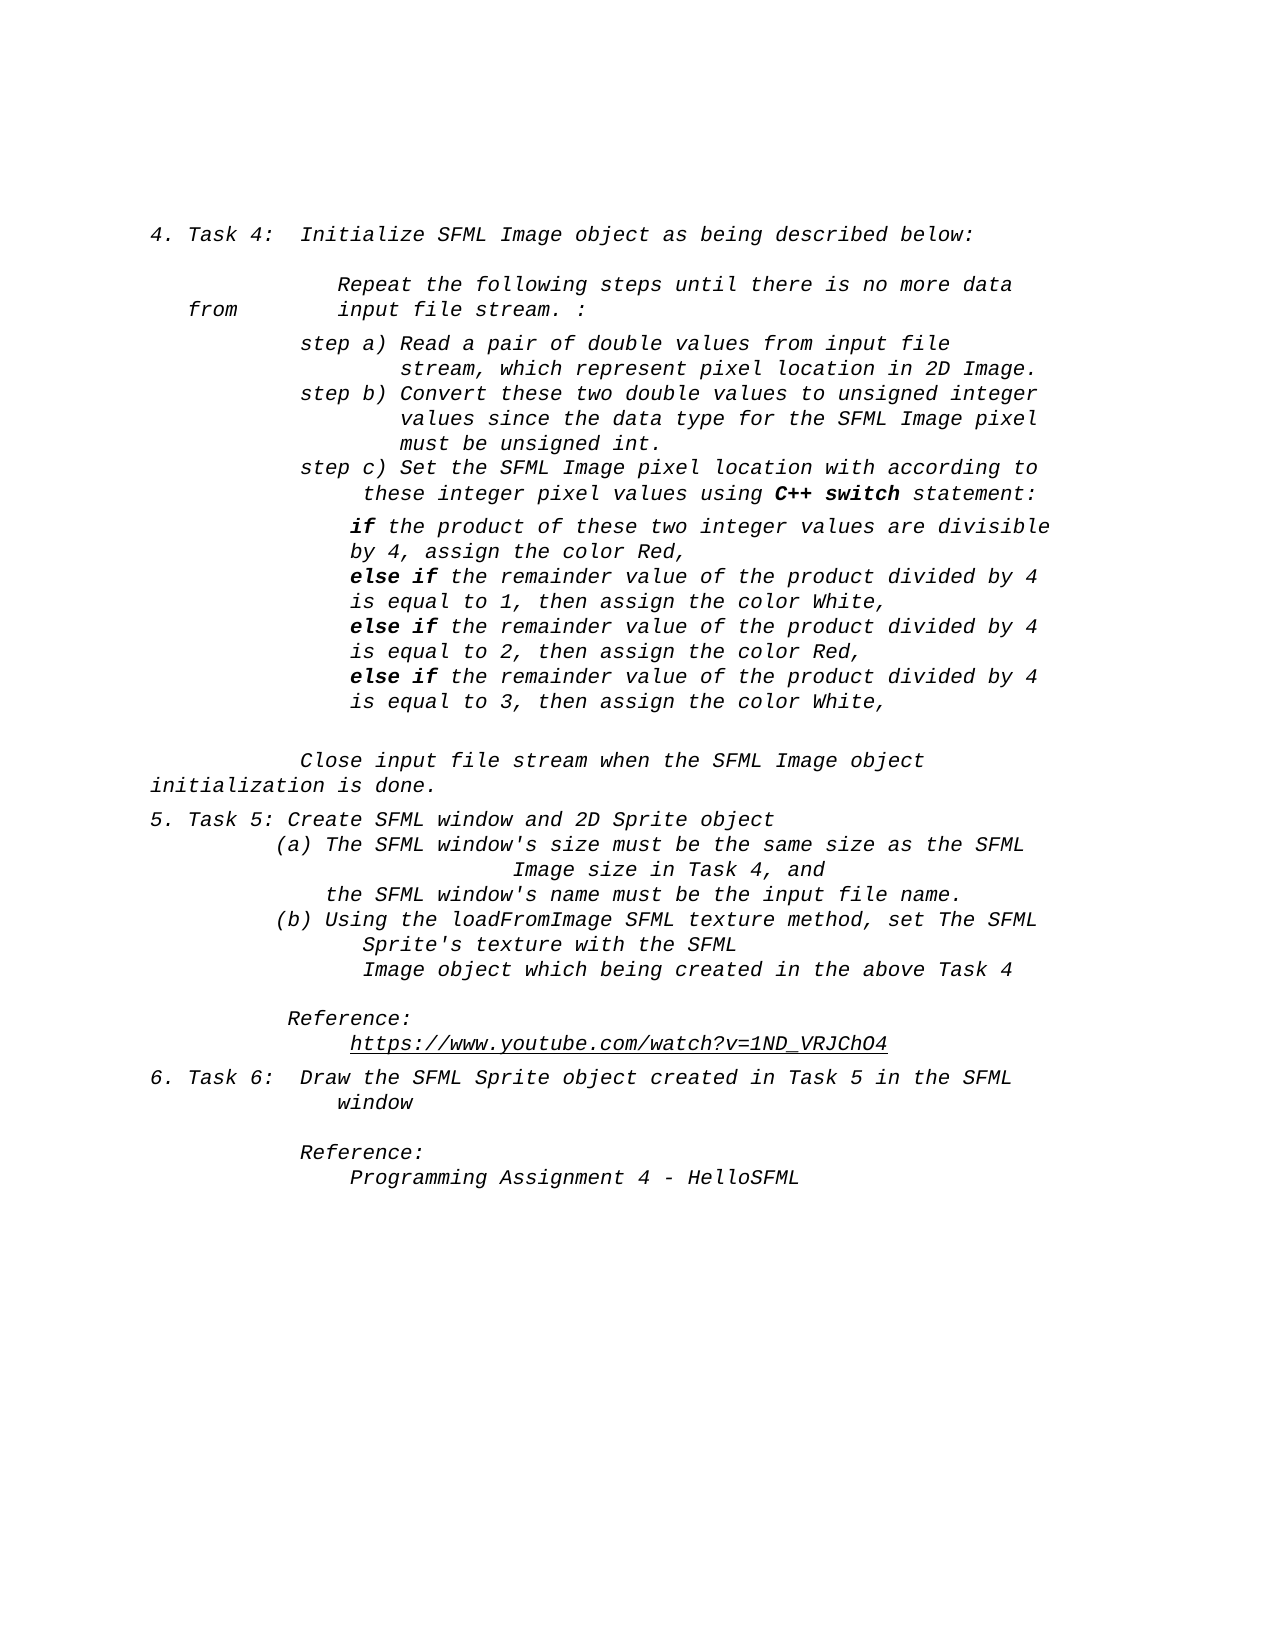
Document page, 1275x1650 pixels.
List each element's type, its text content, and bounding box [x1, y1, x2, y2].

text_box Task 4: Initialize SFML Image object as being described below: Repeat the following steps until there is no more data from input file stream. : step a) Read a pair of double values from input file stream, which represent pixel location in 2D Image. step b) Convert these two double values to unsigned integer values since the data type for the SFML Image pixel must be unsigned int. step c) Set the SFML Image pixel location with according to these integer pixel values using C++ switch statement: if the product of these two integer values are divisible by 4, assign the color Red, else if the remainder value of the product divided by 4 is equal to 1, then assign the color White, else if the remainder value of the product divided by 4 is equal to 2, then assign the color Red, else if the remainder value of the product divided by 4 is equal to 3, then assign the color White, Close input file stream when the SFML Image object initialization is done. Task 5: Create SFML window and 2D Sprite object (a) The SFML window's size must be the same size as the SFML Image size in Task 4, and the SFML window's name must be the input file name. (b) Using the loadFromImage SFML texture method, set The SFML Sprite's texture with the SFML Image object which being created in the above Task 4 Reference: https://www.youtube.com/watch?v=1ND_VRJChO4 Task 6: Draw the SFML Sprite object created in Task 5 in the SFML window Reference: Programming Assignment 4 - HelloSFML [147, 174, 1053, 1650]
